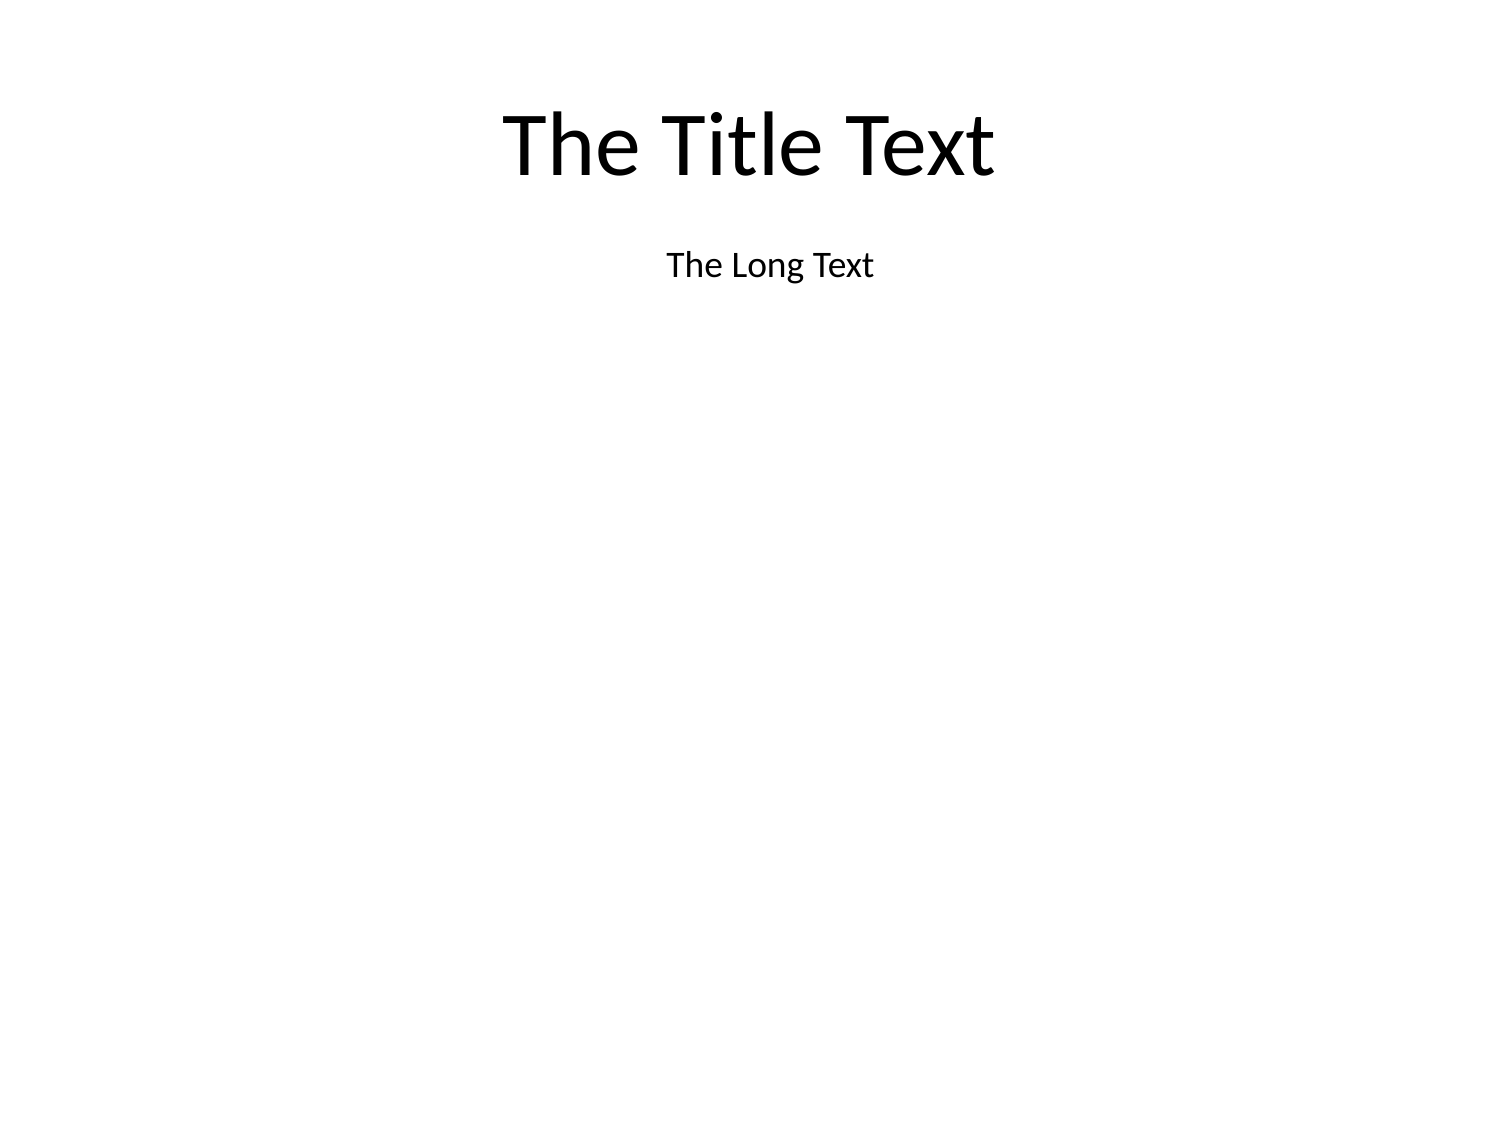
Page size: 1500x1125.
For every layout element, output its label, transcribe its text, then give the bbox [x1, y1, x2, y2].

text_box The Long Text [651, 187, 890, 293]
title The Title Text [75, 45, 1425, 233]
